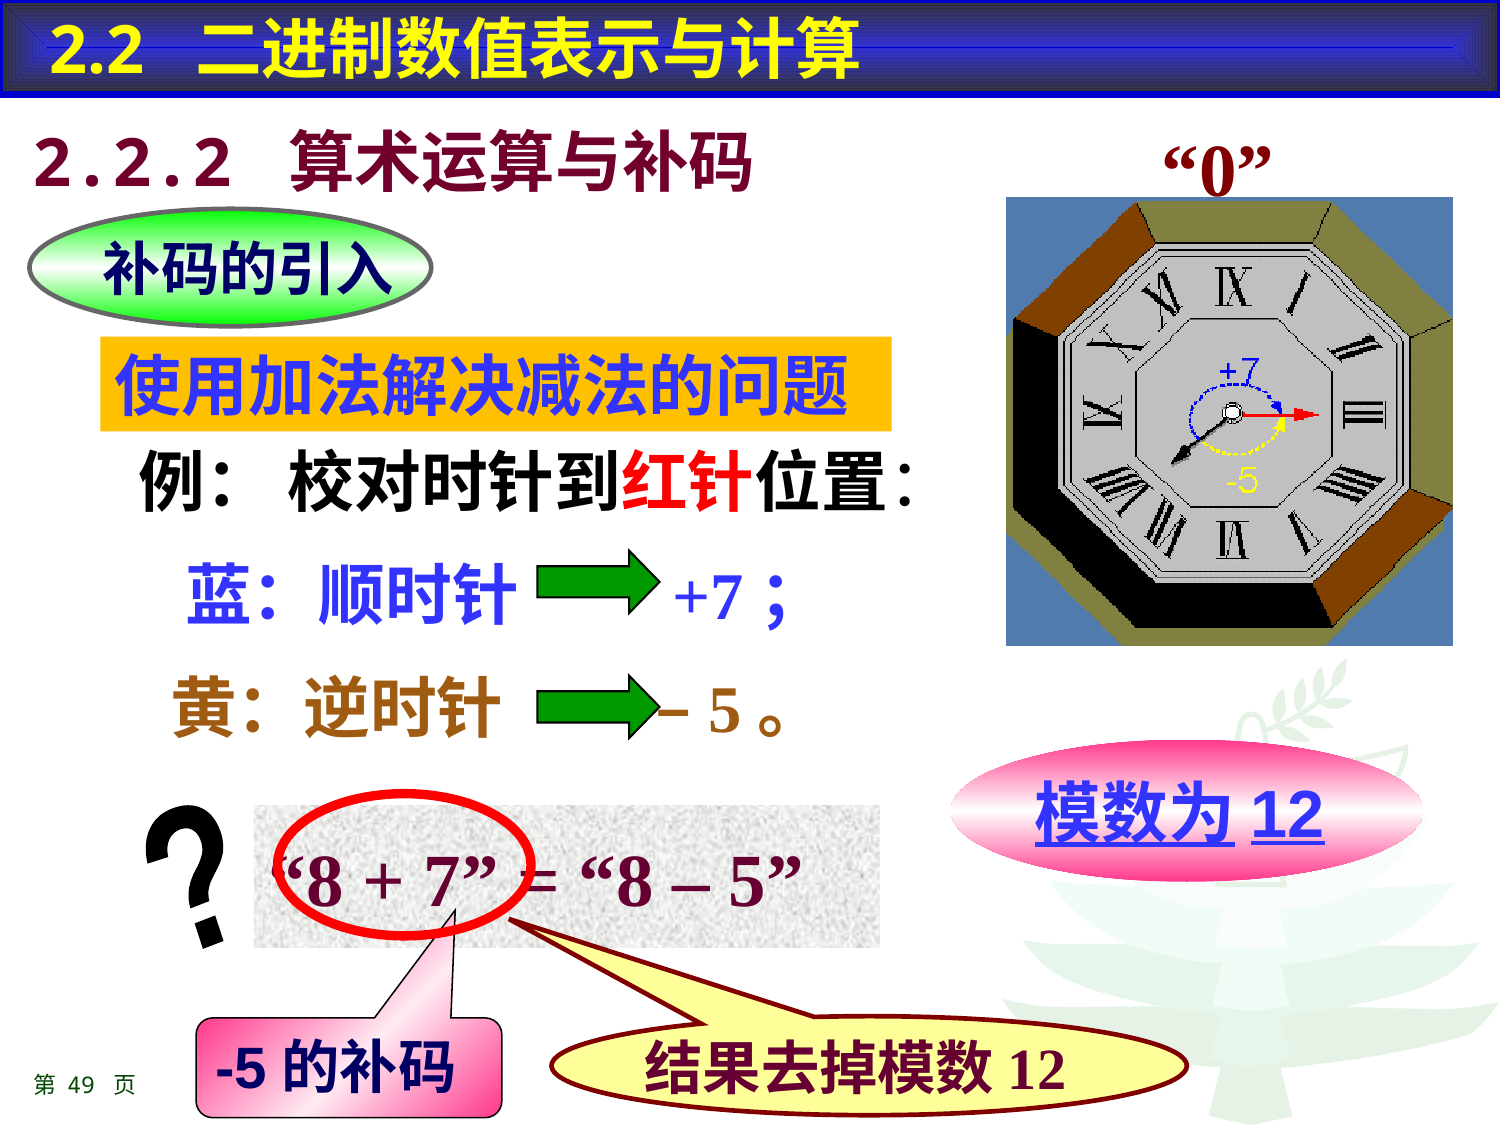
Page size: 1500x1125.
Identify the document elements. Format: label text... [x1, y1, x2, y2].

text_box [123, 432, 987, 771]
text_box 2.2 二进制数值表示与计算 [0, 0, 1500, 95]
text_box “8 + 7” = “8 – 5” [454, 805, 880, 948]
text_box 模数为12 [950, 739, 1424, 882]
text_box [1006, 113, 1453, 646]
text_box 补码的引入 [29, 208, 432, 327]
text_box “8 + 7” = “8 – 5” [253, 805, 436, 948]
text_box 结果去掉模数12 [508, 918, 1187, 1116]
text_box 2.2.2 算术运算与补码 [17, 112, 880, 207]
text_box [277, 793, 532, 936]
text_box 使用加法解决减法的问题 [100, 336, 892, 432]
text_box -5的补码 [196, 931, 502, 1118]
